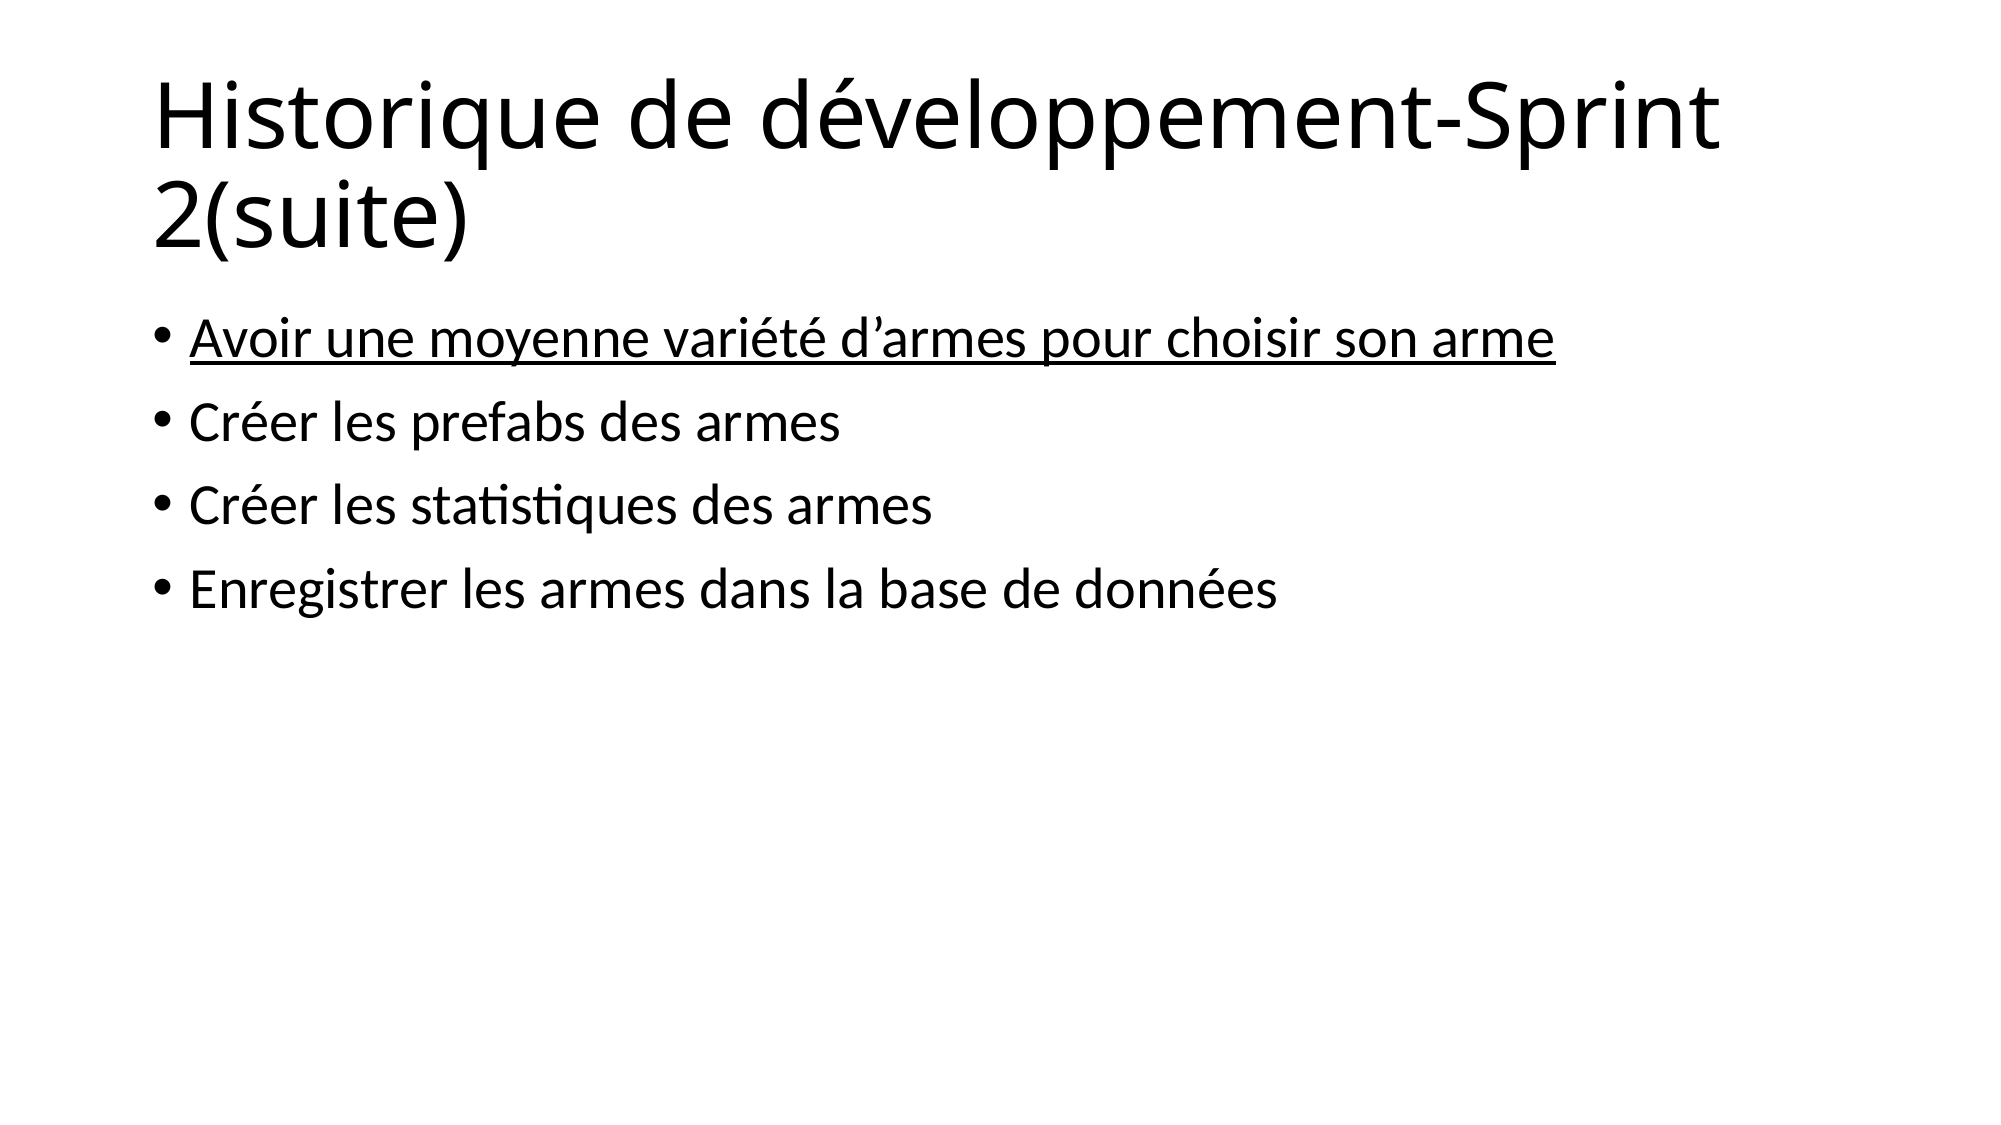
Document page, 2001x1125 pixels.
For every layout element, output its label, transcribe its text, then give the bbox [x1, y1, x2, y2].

title Historique de développement-Sprint 2(suite) [137, 59, 1863, 278]
list Avoir une moyenne variété d’armes pour choisir son arme Créer les prefabs des armes Créer les statistiques des armes Enregistrer les armes dans la base de données [137, 299, 1863, 1014]
